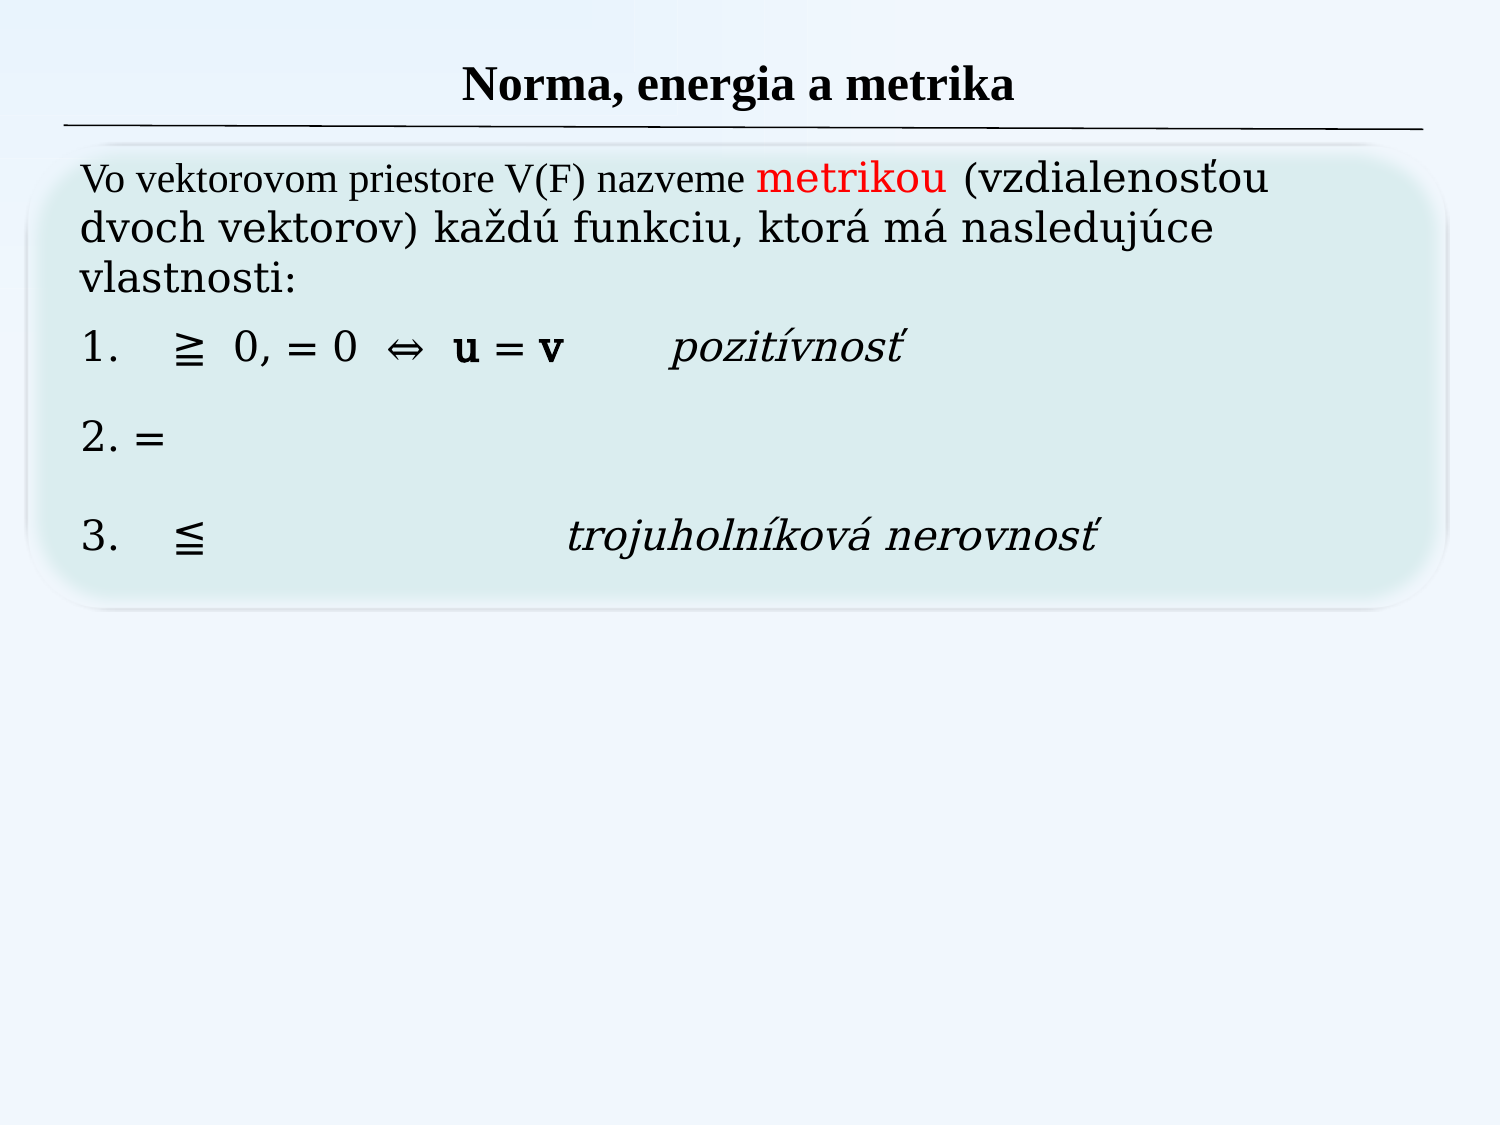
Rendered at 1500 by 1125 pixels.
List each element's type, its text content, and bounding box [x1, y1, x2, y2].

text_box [45, 184, 1429, 591]
text_box [48, 189, 1426, 588]
text_box Norma, energia a metrika [348, 43, 1128, 118]
text_box Vo vektorovom priestore V(F) nazveme metrikou (vzdialenosťou dvoch vektorov) každú funkciu, ktorá má nasledujúce vlastnosti: [63, 159, 1407, 293]
